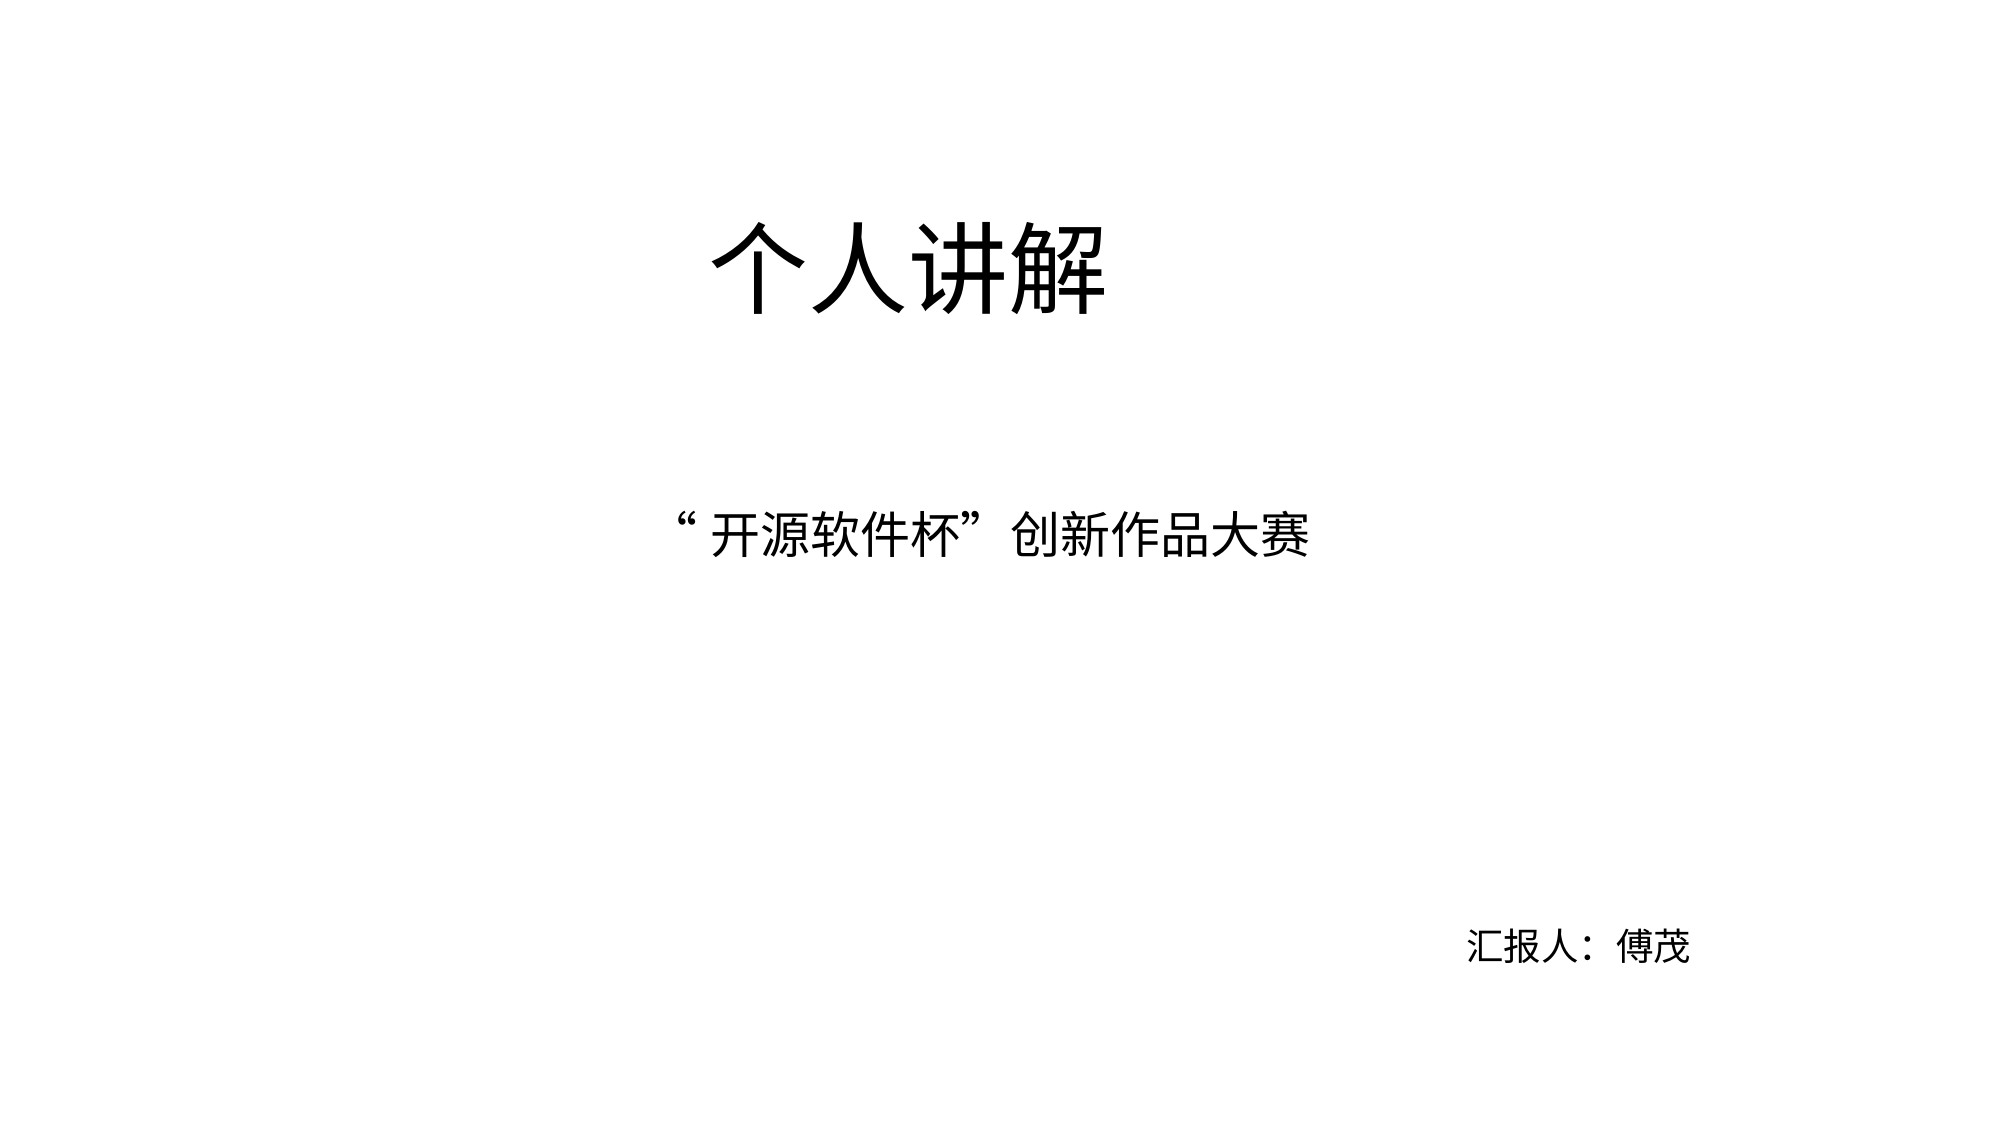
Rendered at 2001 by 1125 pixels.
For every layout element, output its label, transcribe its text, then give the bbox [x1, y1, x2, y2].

text_box 汇报人：傅茂 [1451, 915, 1991, 976]
text_box 个人讲解 [694, 199, 1219, 335]
text_box “开源软件杯”创新作品大赛 [633, 496, 1367, 572]
